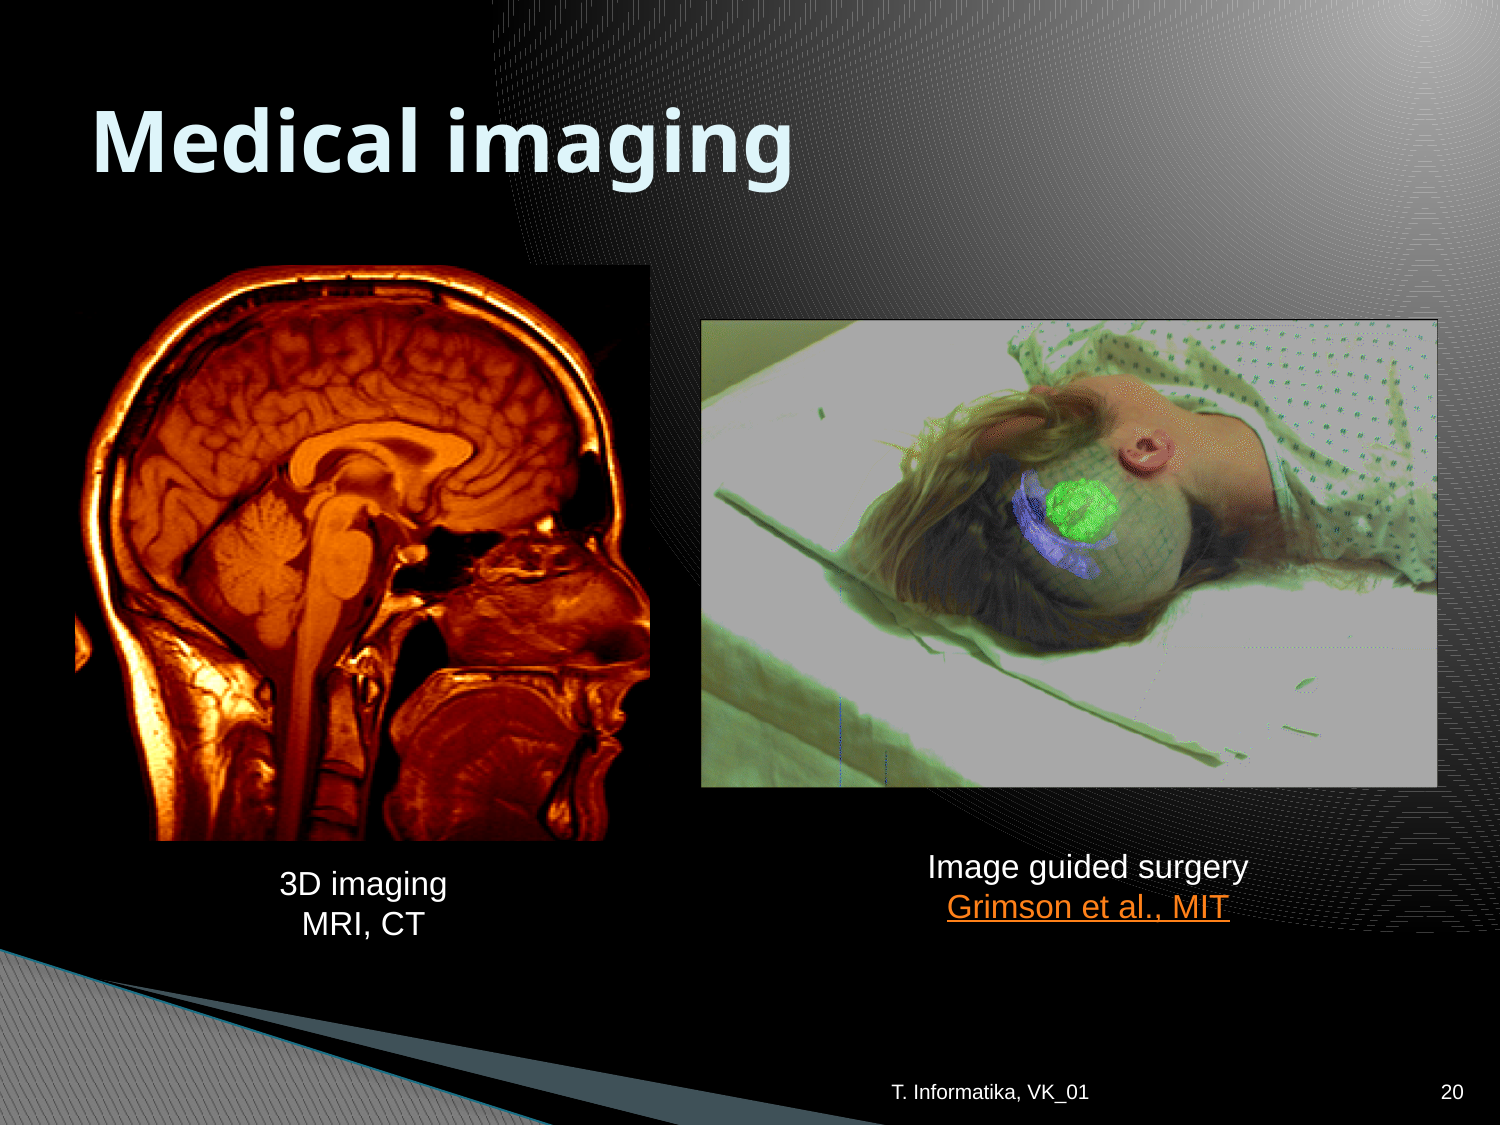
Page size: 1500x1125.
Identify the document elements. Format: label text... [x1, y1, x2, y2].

text_box 3D imaging MRI, CT [264, 854, 463, 950]
picture [699, 319, 1438, 788]
footer T. Informatika, VK_01 [718, 1051, 1105, 1112]
title Medical imaging [75, 45, 1425, 233]
slide_number 20 [1418, 1051, 1479, 1112]
picture [74, 264, 651, 841]
picture [0, 952, 543, 1125]
text_box Image guided surgery Grimson et al., MIT [912, 837, 1265, 933]
